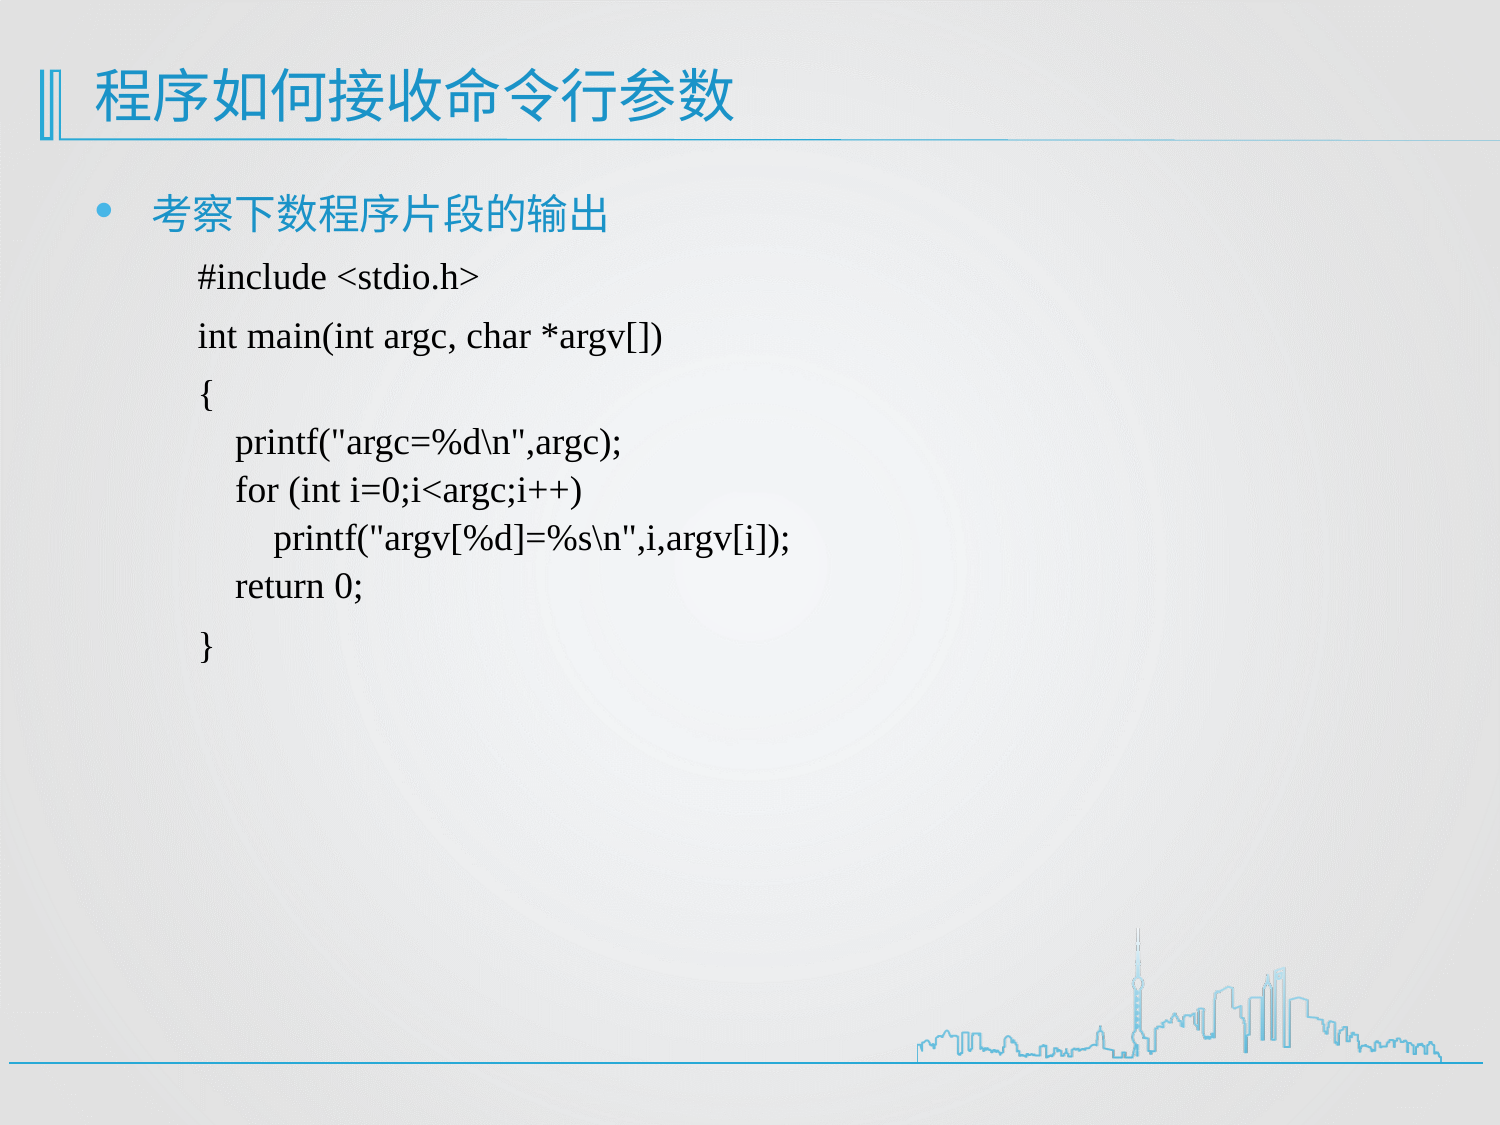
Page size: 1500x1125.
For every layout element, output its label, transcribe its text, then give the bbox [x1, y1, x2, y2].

title 程序如何接收命令行参数 [79, 41, 1407, 138]
picture [0, 0, 1500, 1125]
list 考察下数程序片段的输出 #include <stdio.h> int main(int argc, char *argv[]) { printf("argc=%d\n",argc); for (int i=0;i<argc;i++) printf("argv[%d]=%s\n",i,argv[i]); return 0; } [79, 186, 1407, 1063]
